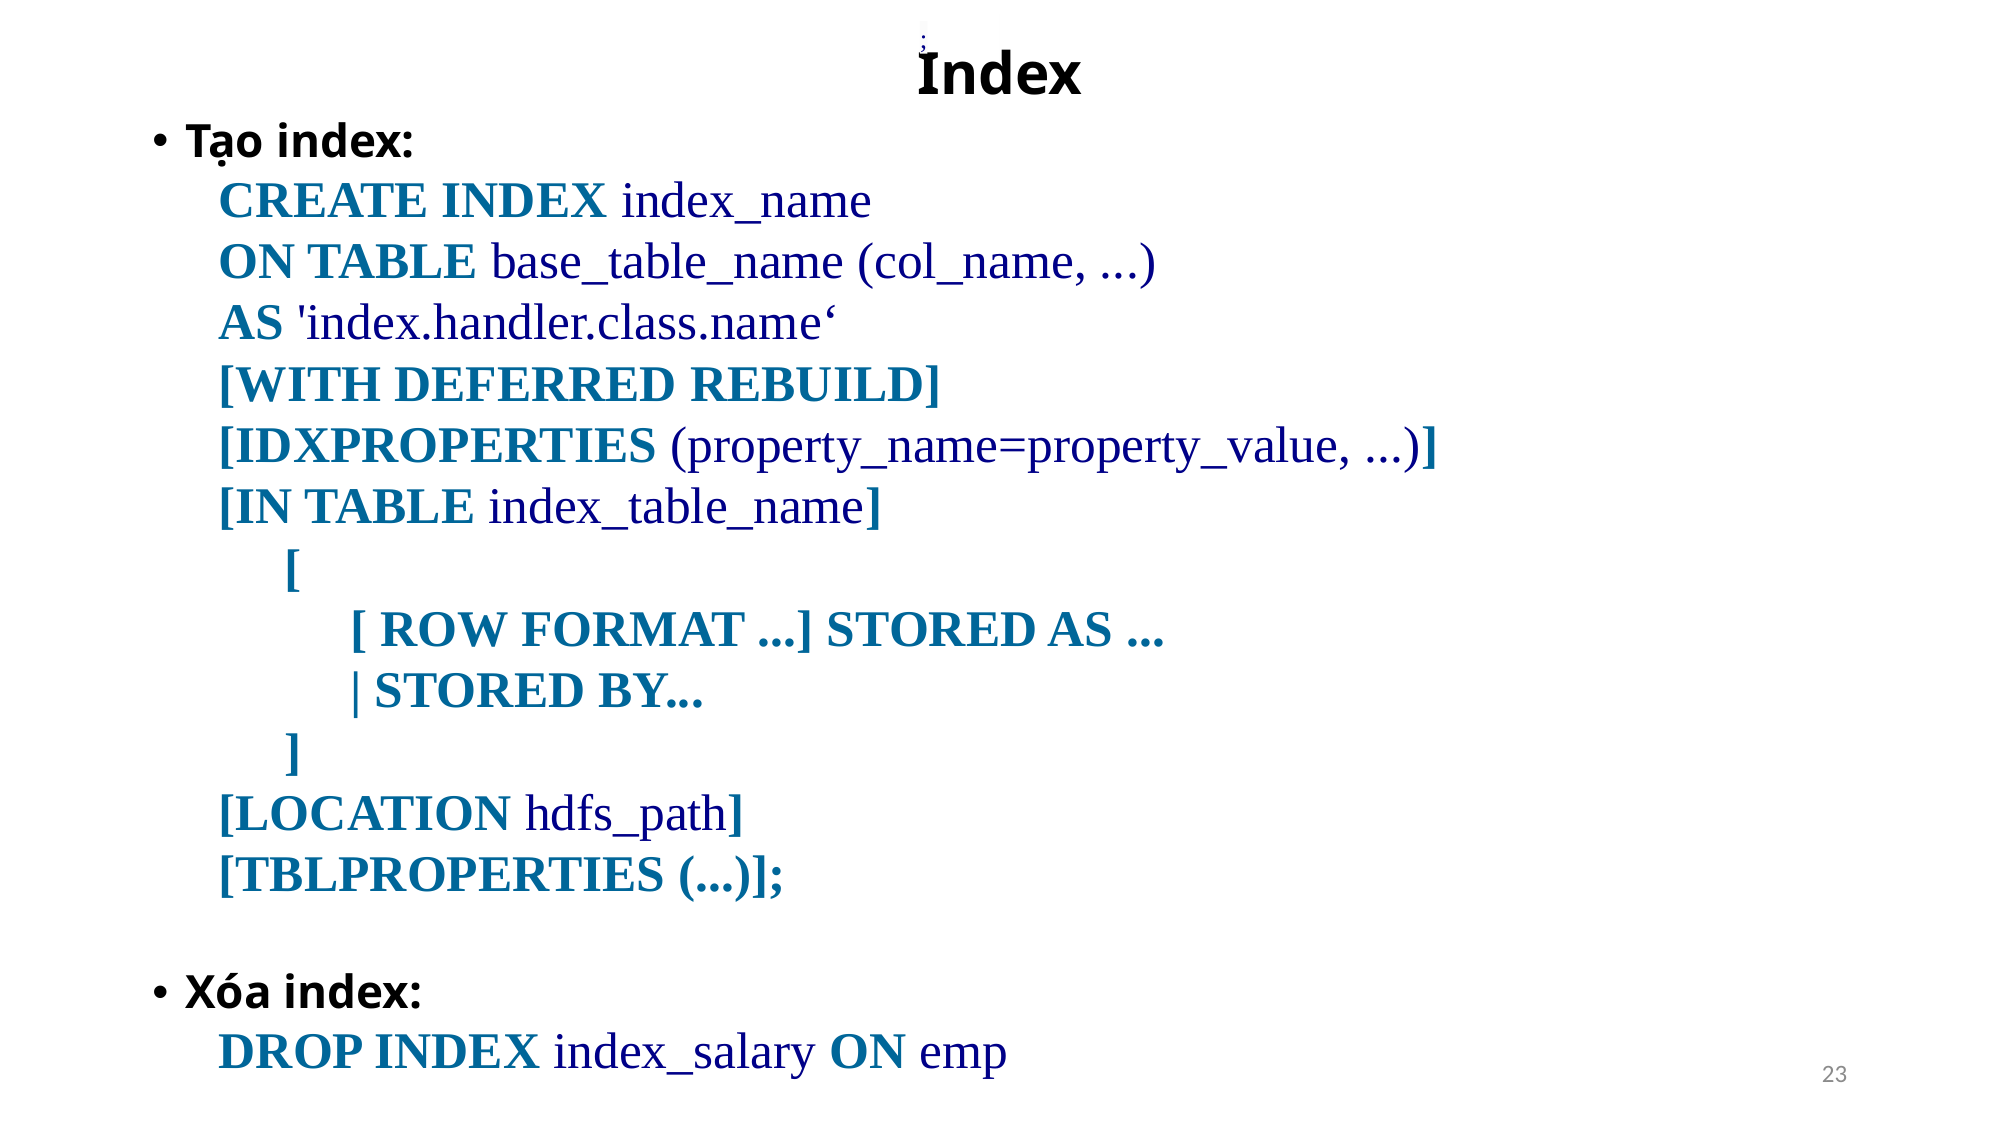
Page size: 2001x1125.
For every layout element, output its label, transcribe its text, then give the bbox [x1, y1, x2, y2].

title Index [137, 24, 1863, 110]
text_box ; [919, 21, 928, 54]
slide_number 23 [1412, 1042, 1863, 1103]
list Tạo index: CREATE INDEX index_name ON TABLE base_table_name (col_name, ...) AS 'index.handler.class.name‘ [WITH DEFERRED REBUILD] [IDXPROPERTIES (property_name=property_value, ...)] [IN TABLE index_table_name] [ [ ROW FORMAT ...] STORED AS ... | STORED BY... ] [LOCATION hdfs_path] [TBLPROPERTIES (...)]; Xóa index: DROP INDEX index_salary ON emp [137, 110, 1863, 1103]
